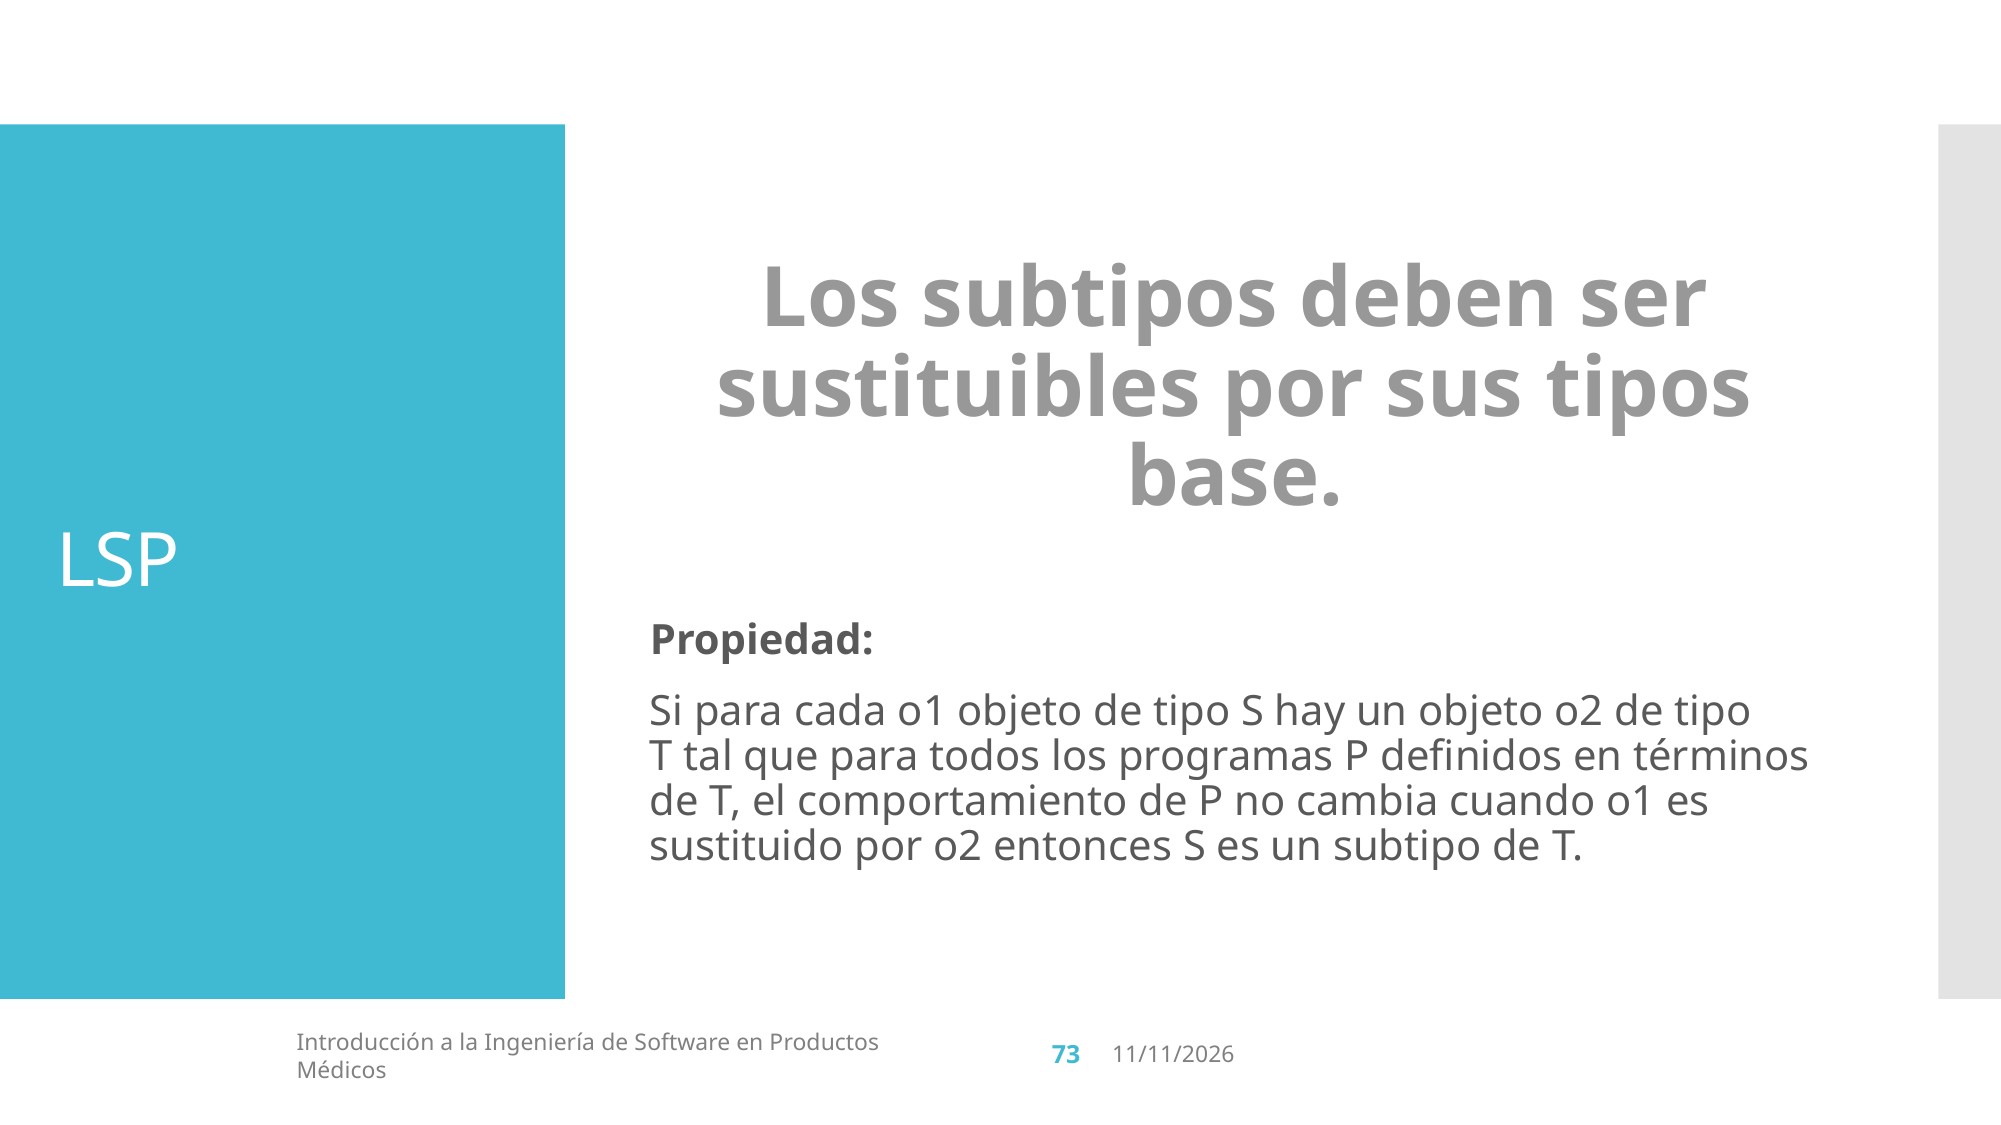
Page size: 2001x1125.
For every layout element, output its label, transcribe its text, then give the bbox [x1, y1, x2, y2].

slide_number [1097, 1025, 1719, 1086]
footer Introducción a la Ingeniería de Software en Productos Médicos [281, 1025, 903, 1086]
slide_number 73 [904, 1025, 1096, 1086]
title LSP [41, 184, 525, 940]
list Los subtipos deben ser sustituibles por sus tipos base. Propiedad: Si para cada o1 objeto de tipo S hay un objeto o2 de tipo T tal que para todos los programas P definidos en términos de T, el comportamiento de P no cambia cuando o1 es sustituido por o2 entonces S es un subtipo de T. [634, 141, 1835, 982]
